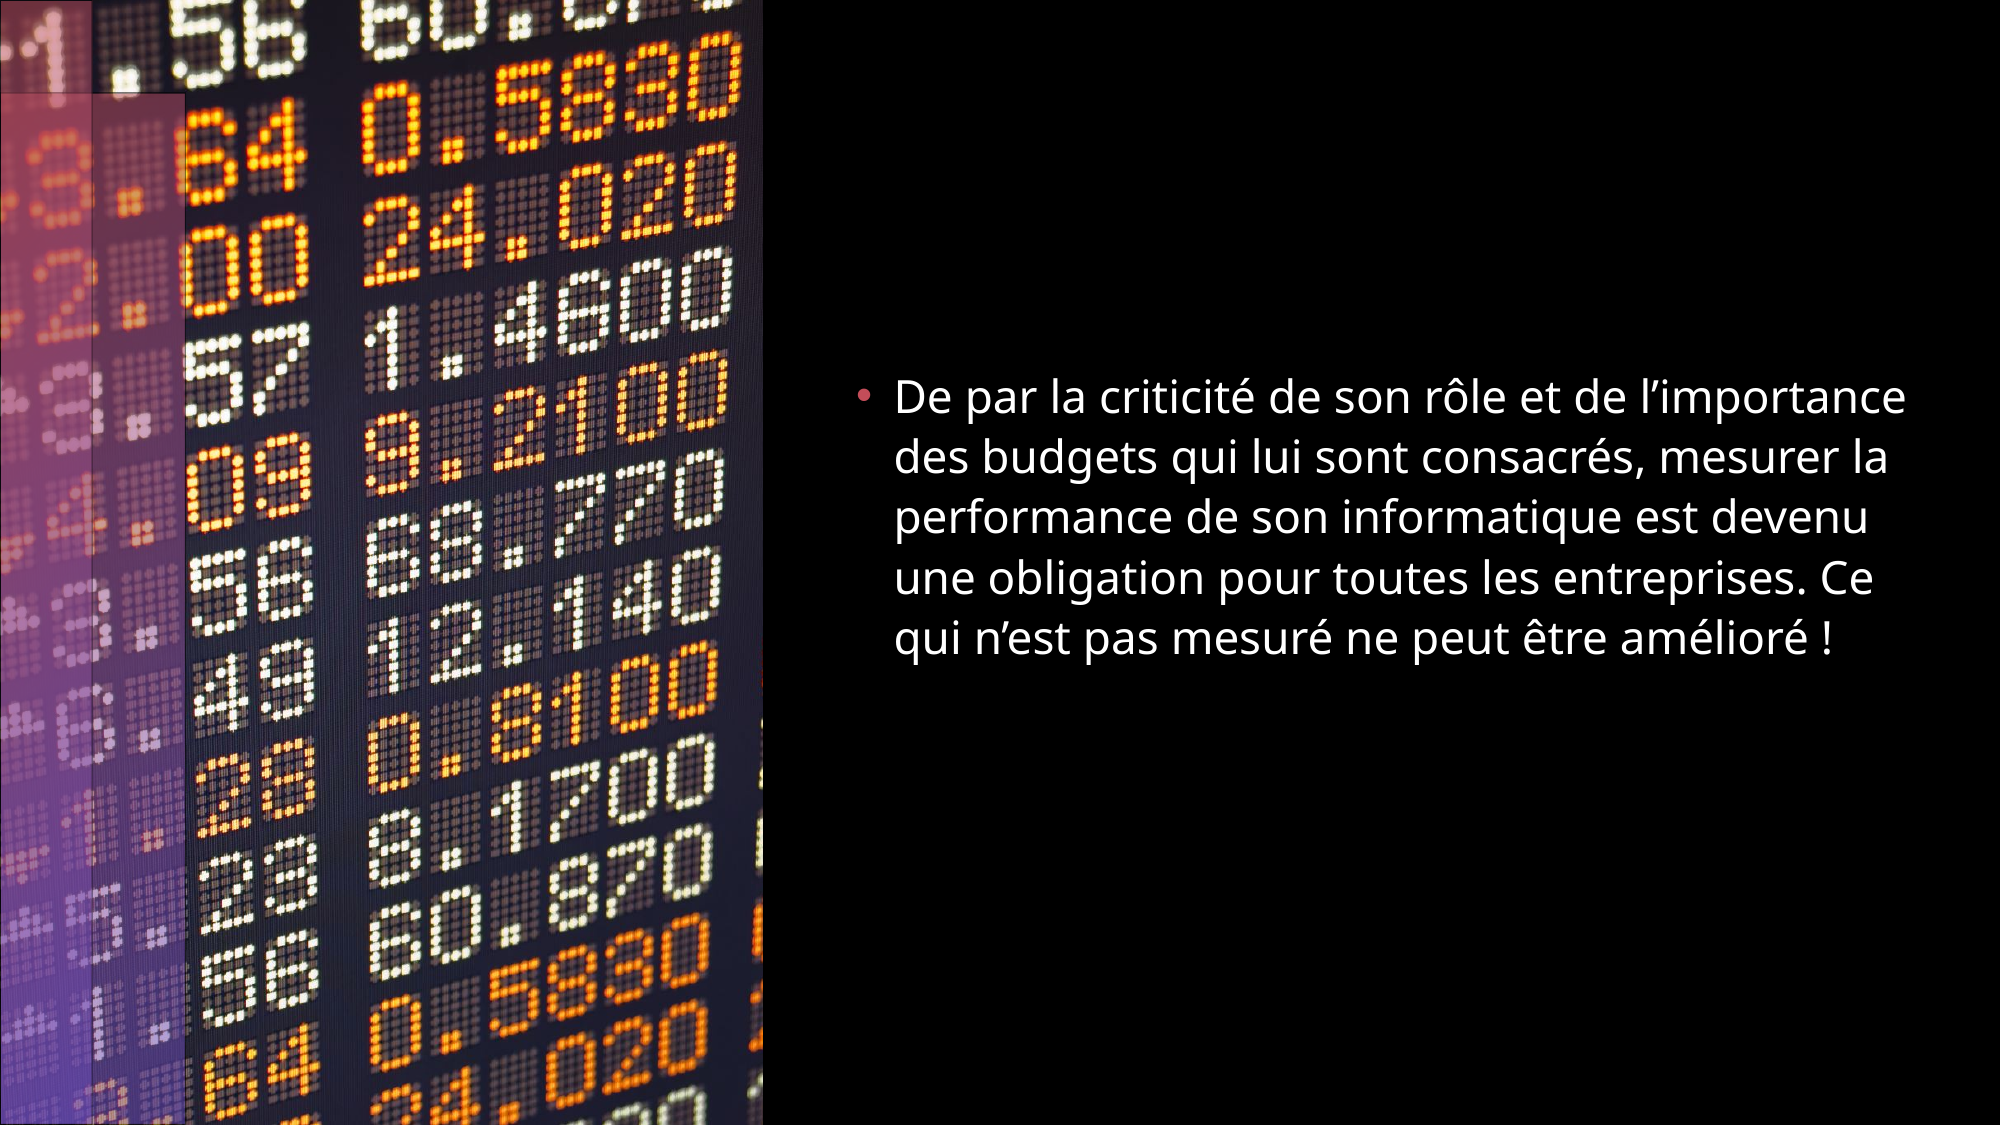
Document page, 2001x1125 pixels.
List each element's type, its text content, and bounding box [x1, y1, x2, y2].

list De par la criticité de son rôle et de l’importance des budgets qui lui sont consacrés, mesurer la performance de son informatique est devenu une obligation pour toutes les entreprises. Ce qui n’est pas mesuré ne peut être amélioré ! [841, 354, 1970, 999]
picture [0, 0, 763, 1125]
text_box [763, 0, 2000, 1125]
